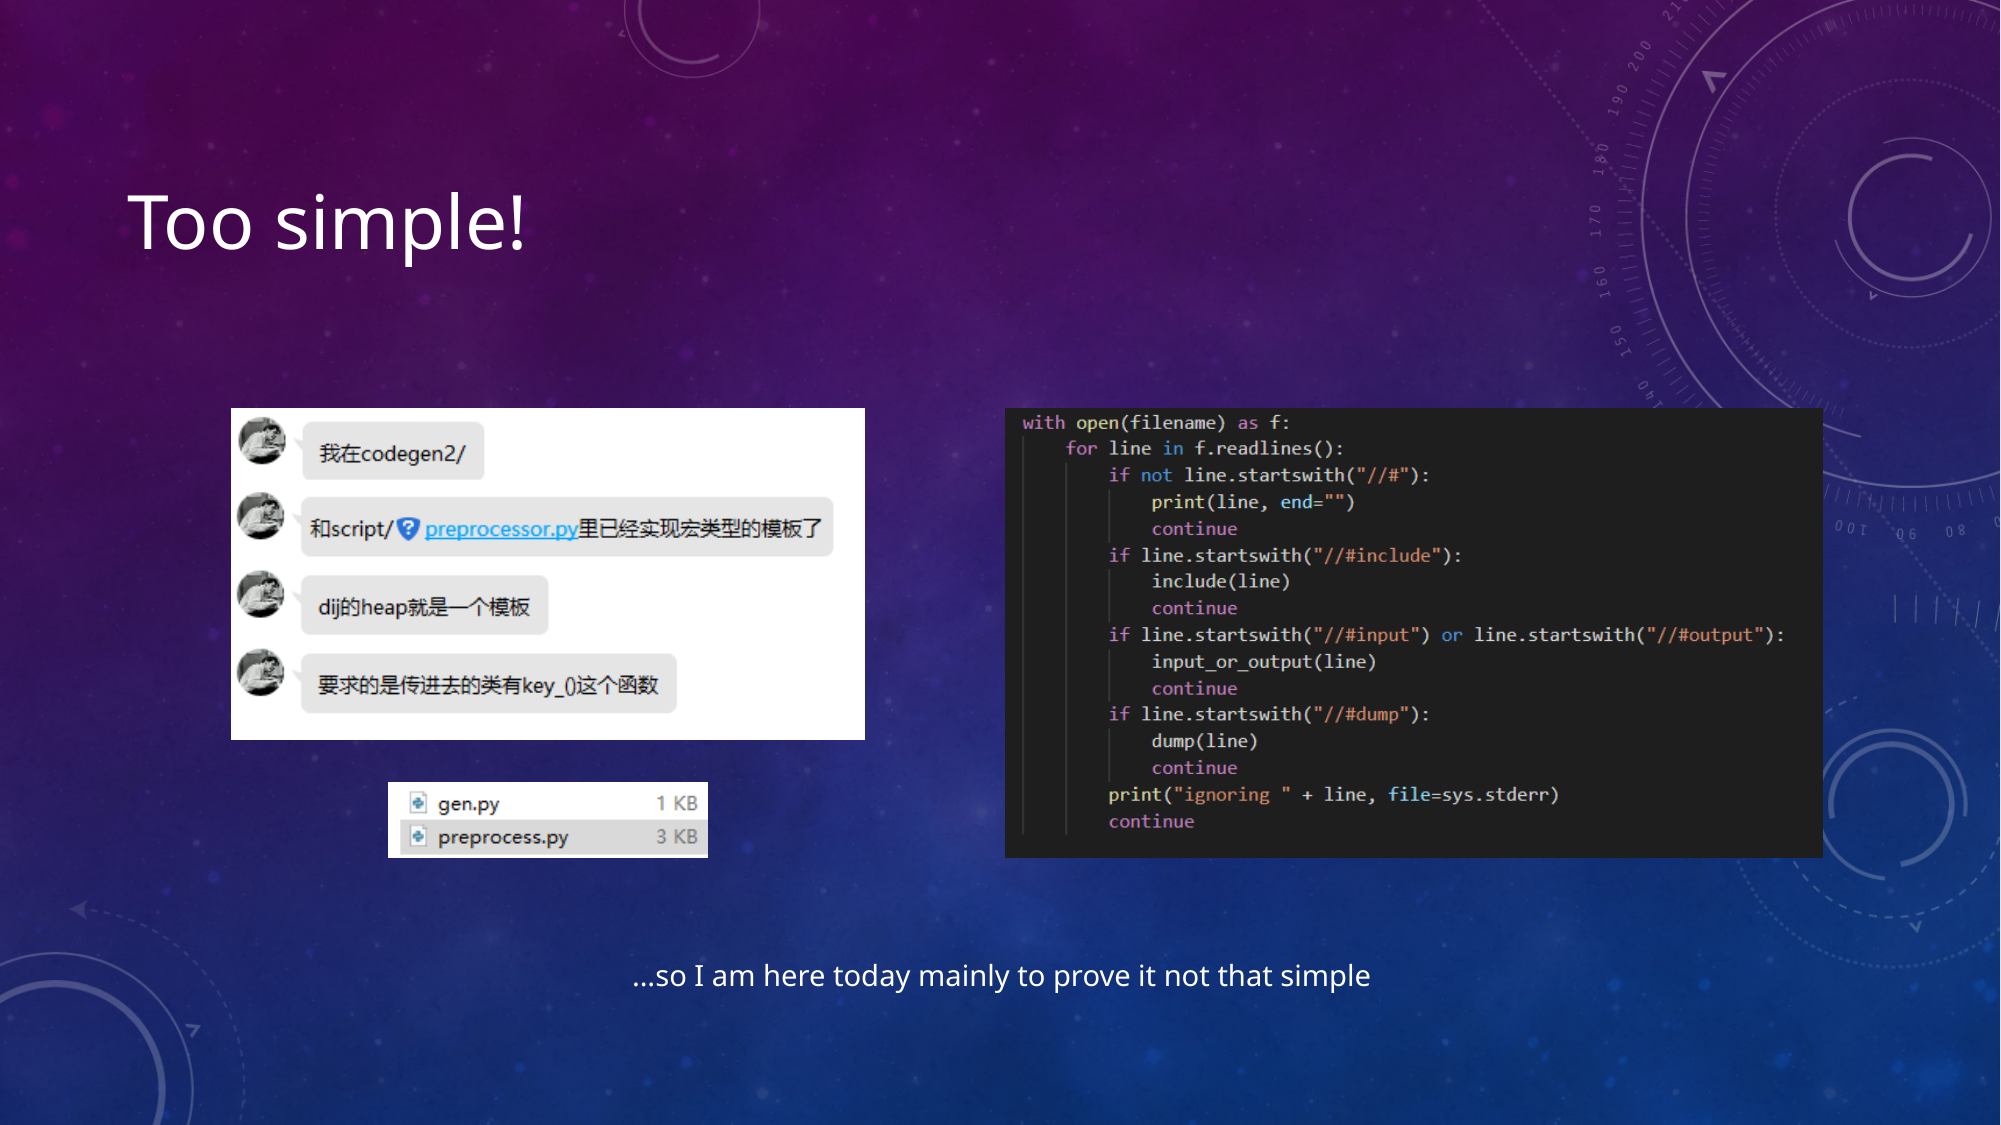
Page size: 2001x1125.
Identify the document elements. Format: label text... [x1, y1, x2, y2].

title Too simple! [112, 99, 1775, 339]
picture [0, 0, 2001, 1125]
text_box ...so I am here today mainly to prove it not that simple [427, 950, 1584, 1000]
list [231, 408, 865, 741]
